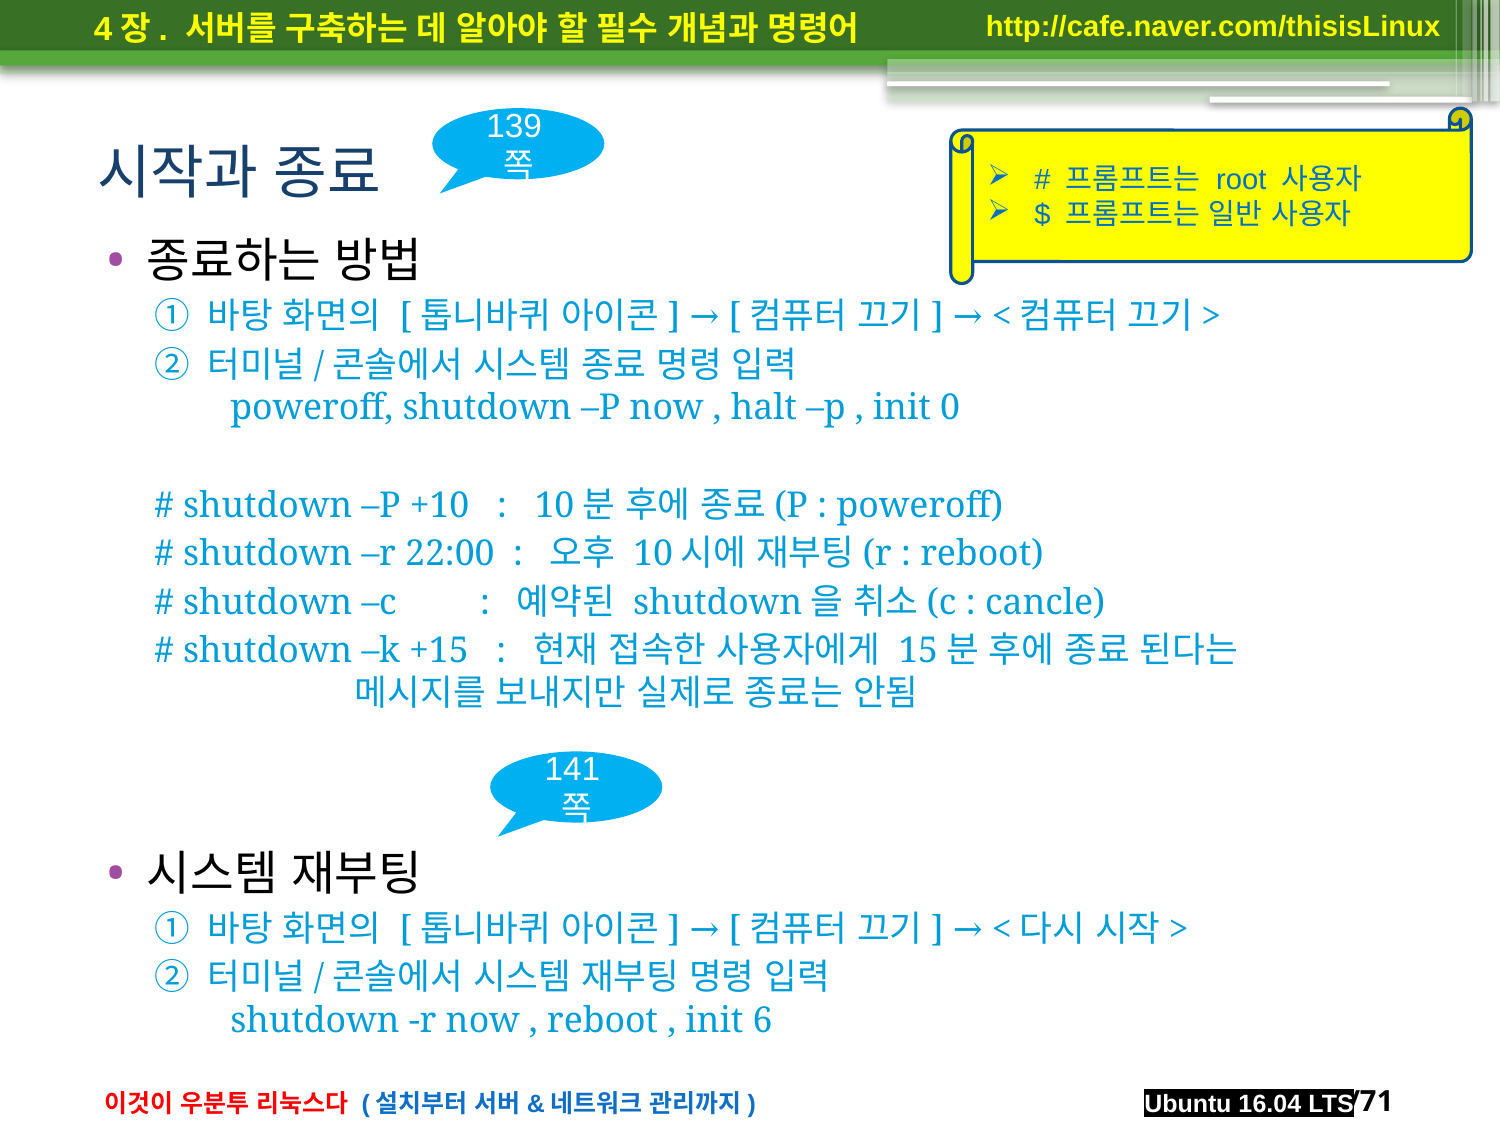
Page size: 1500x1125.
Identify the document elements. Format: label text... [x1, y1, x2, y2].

text_box 141쪽 [488, 749, 664, 839]
text_box 139쪽 [430, 106, 606, 195]
list 종료하는 방법 ① 바탕 화면의 [톱니바퀴 아이콘] → [컴퓨터 끄기] → <컴퓨터 끄기> ② 터미널/콘솔에서 시스템 종료 명령 입력 poweroff, shutdown –P now , halt –p , init 0 # shutdown –P +10 : 10분 후에 종료(P : poweroff) # shutdown –r 22:00 : 오후 10시에 재부팅(r : reboot) # shutdown –c : 예약된 shutdown을 취소(c : cancle) # shutdown –k +15 : 현재 접속한 사용자에게 15분 후에 종료 된다는 메시지를 보내지만 실제로 종료는 안됨 시스템 재부팅 ① 바탕 화면의 [톱니바퀴 아이콘] → [컴퓨터 끄기] → <다시 시작> ② 터미널/콘솔에서 시스템 재부팅 명령 입력 shutdown -r now , reboot , init 6 [75, 222, 1425, 1059]
text_box # 프롬프트는 root 사용자 $ 프롬프트는 일반 사용자 [949, 106, 1473, 286]
title 시작과 종료 [82, 117, 1432, 222]
